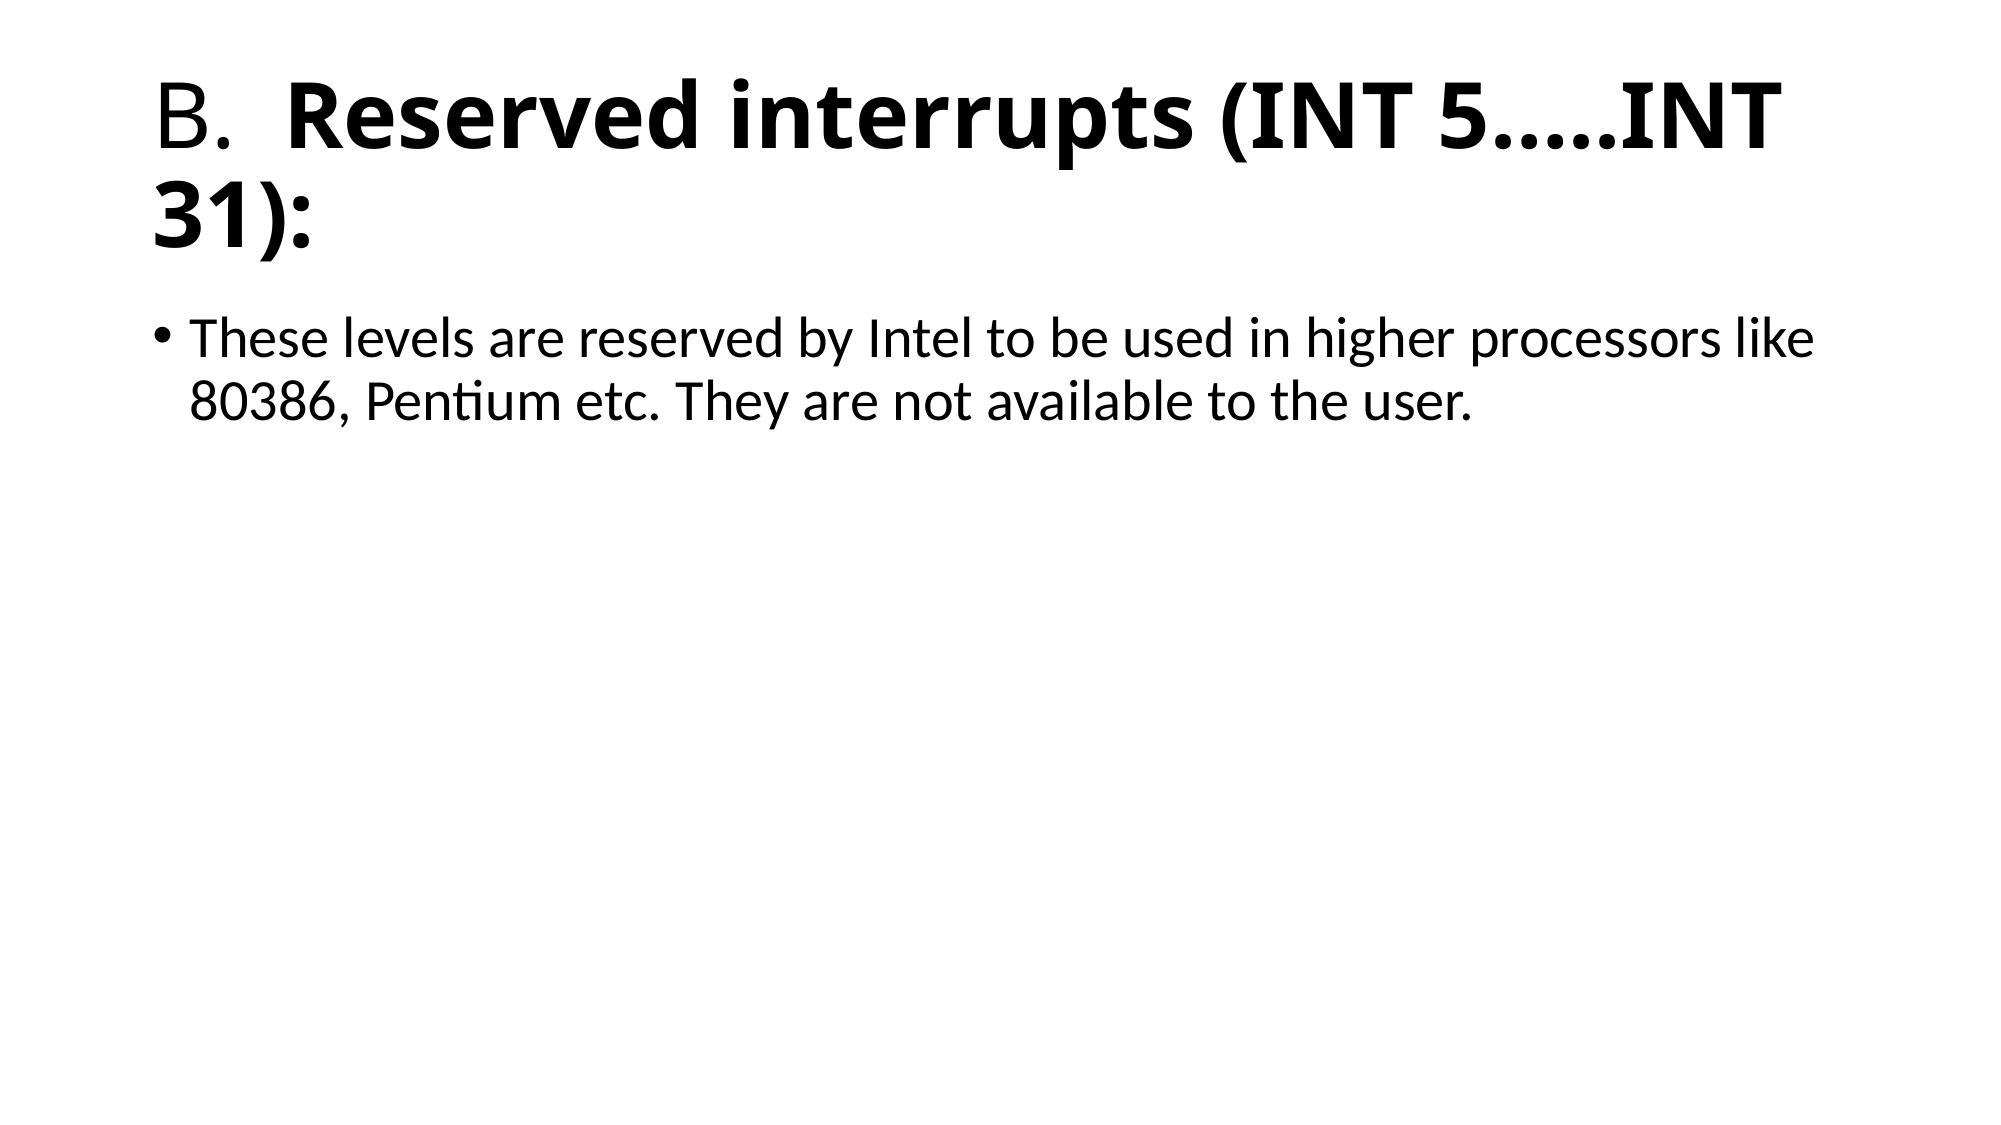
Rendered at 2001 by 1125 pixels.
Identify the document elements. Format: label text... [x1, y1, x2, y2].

title B. Reserved interrupts (INT 5…..INT 31): [137, 59, 1863, 278]
list These levels are reserved by Intel to be used in higher processors like 80386, Pentium etc. They are not available to the user. [137, 299, 1863, 1014]
